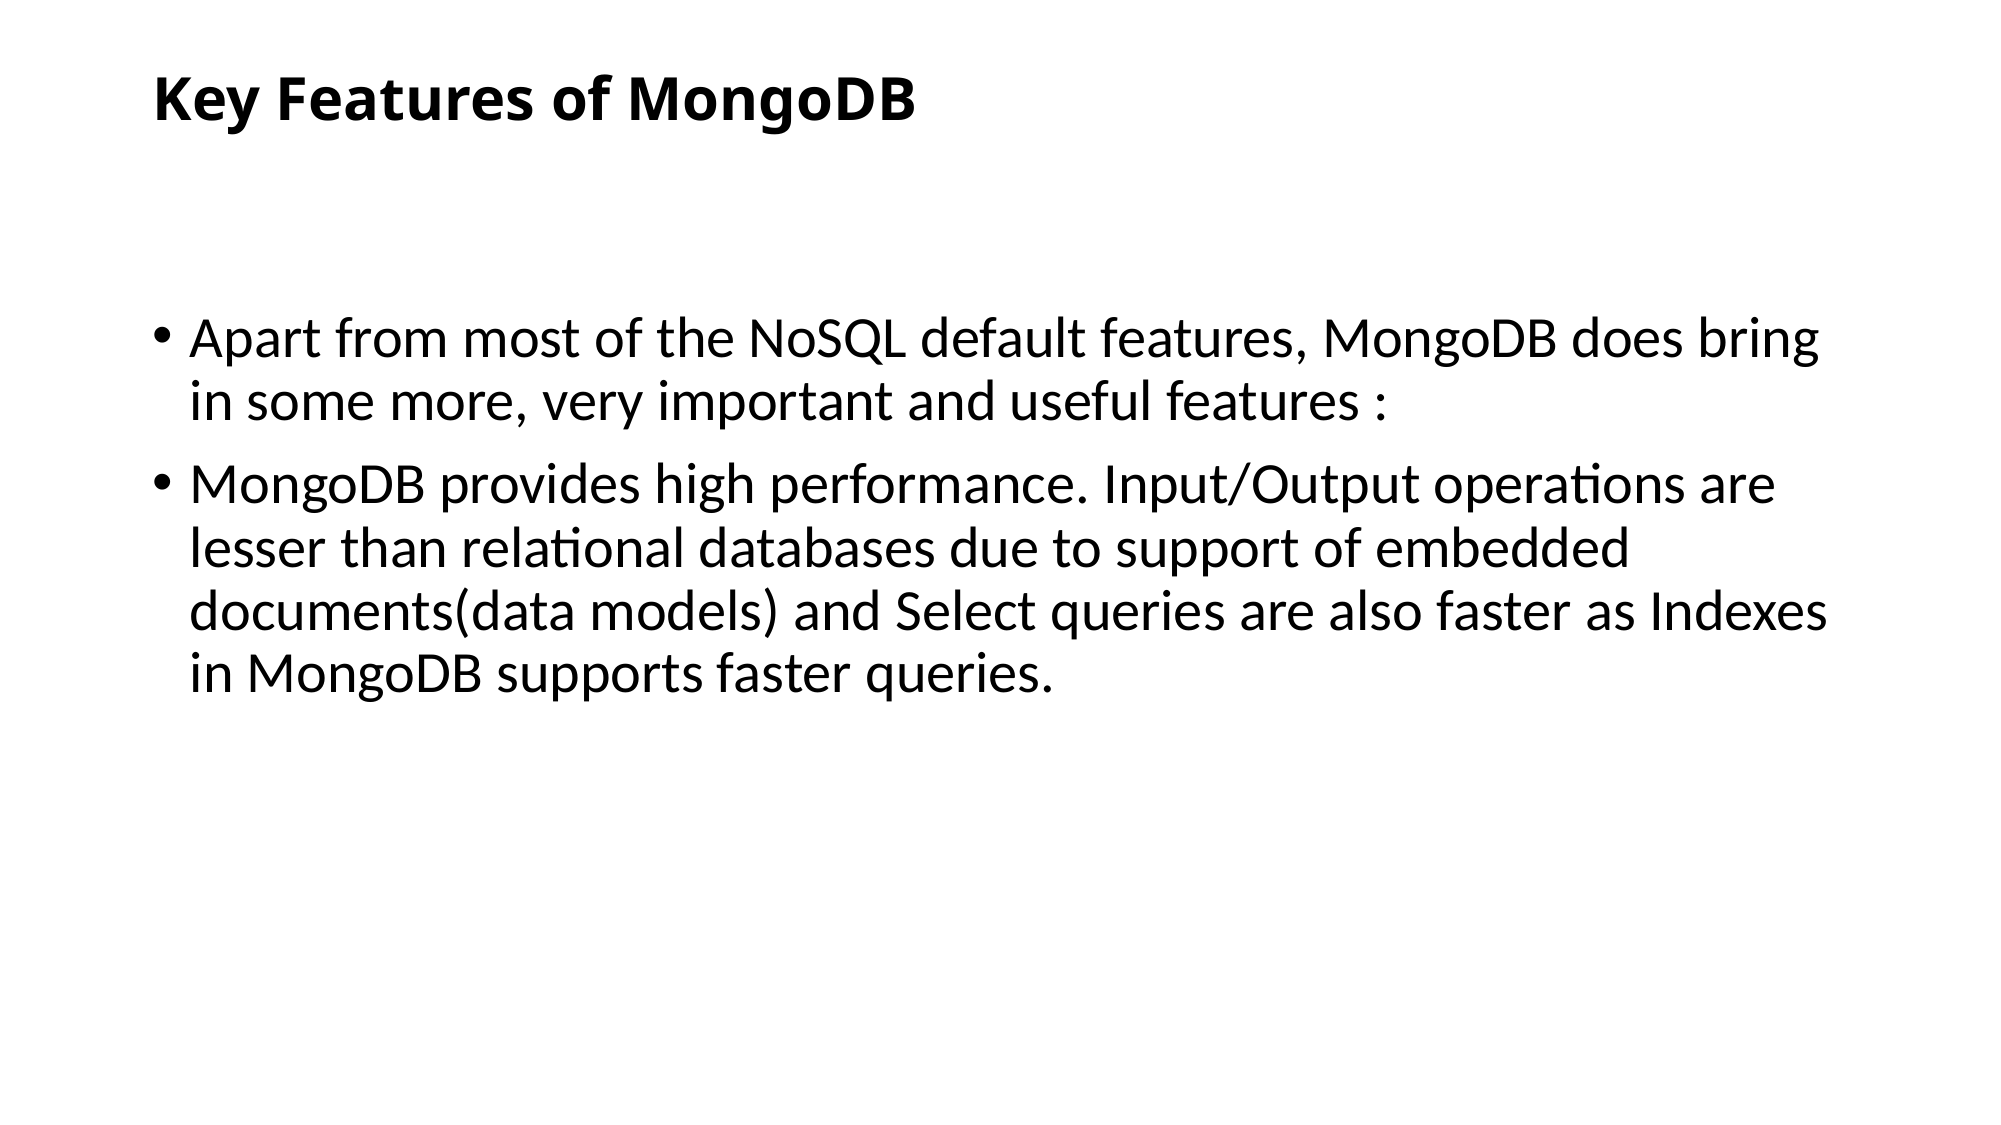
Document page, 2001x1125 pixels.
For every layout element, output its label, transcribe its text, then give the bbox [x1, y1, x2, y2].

title Key Features of MongoDB [137, 59, 1863, 278]
list Apart from most of the NoSQL default features, MongoDB does bring in some more, very important and useful features : MongoDB provides high performance. Input/Output operations are lesser than relational databases due to support of embedded documents(data models) and Select queries are also faster as Indexes in MongoDB supports faster queries. [137, 299, 1863, 1014]
